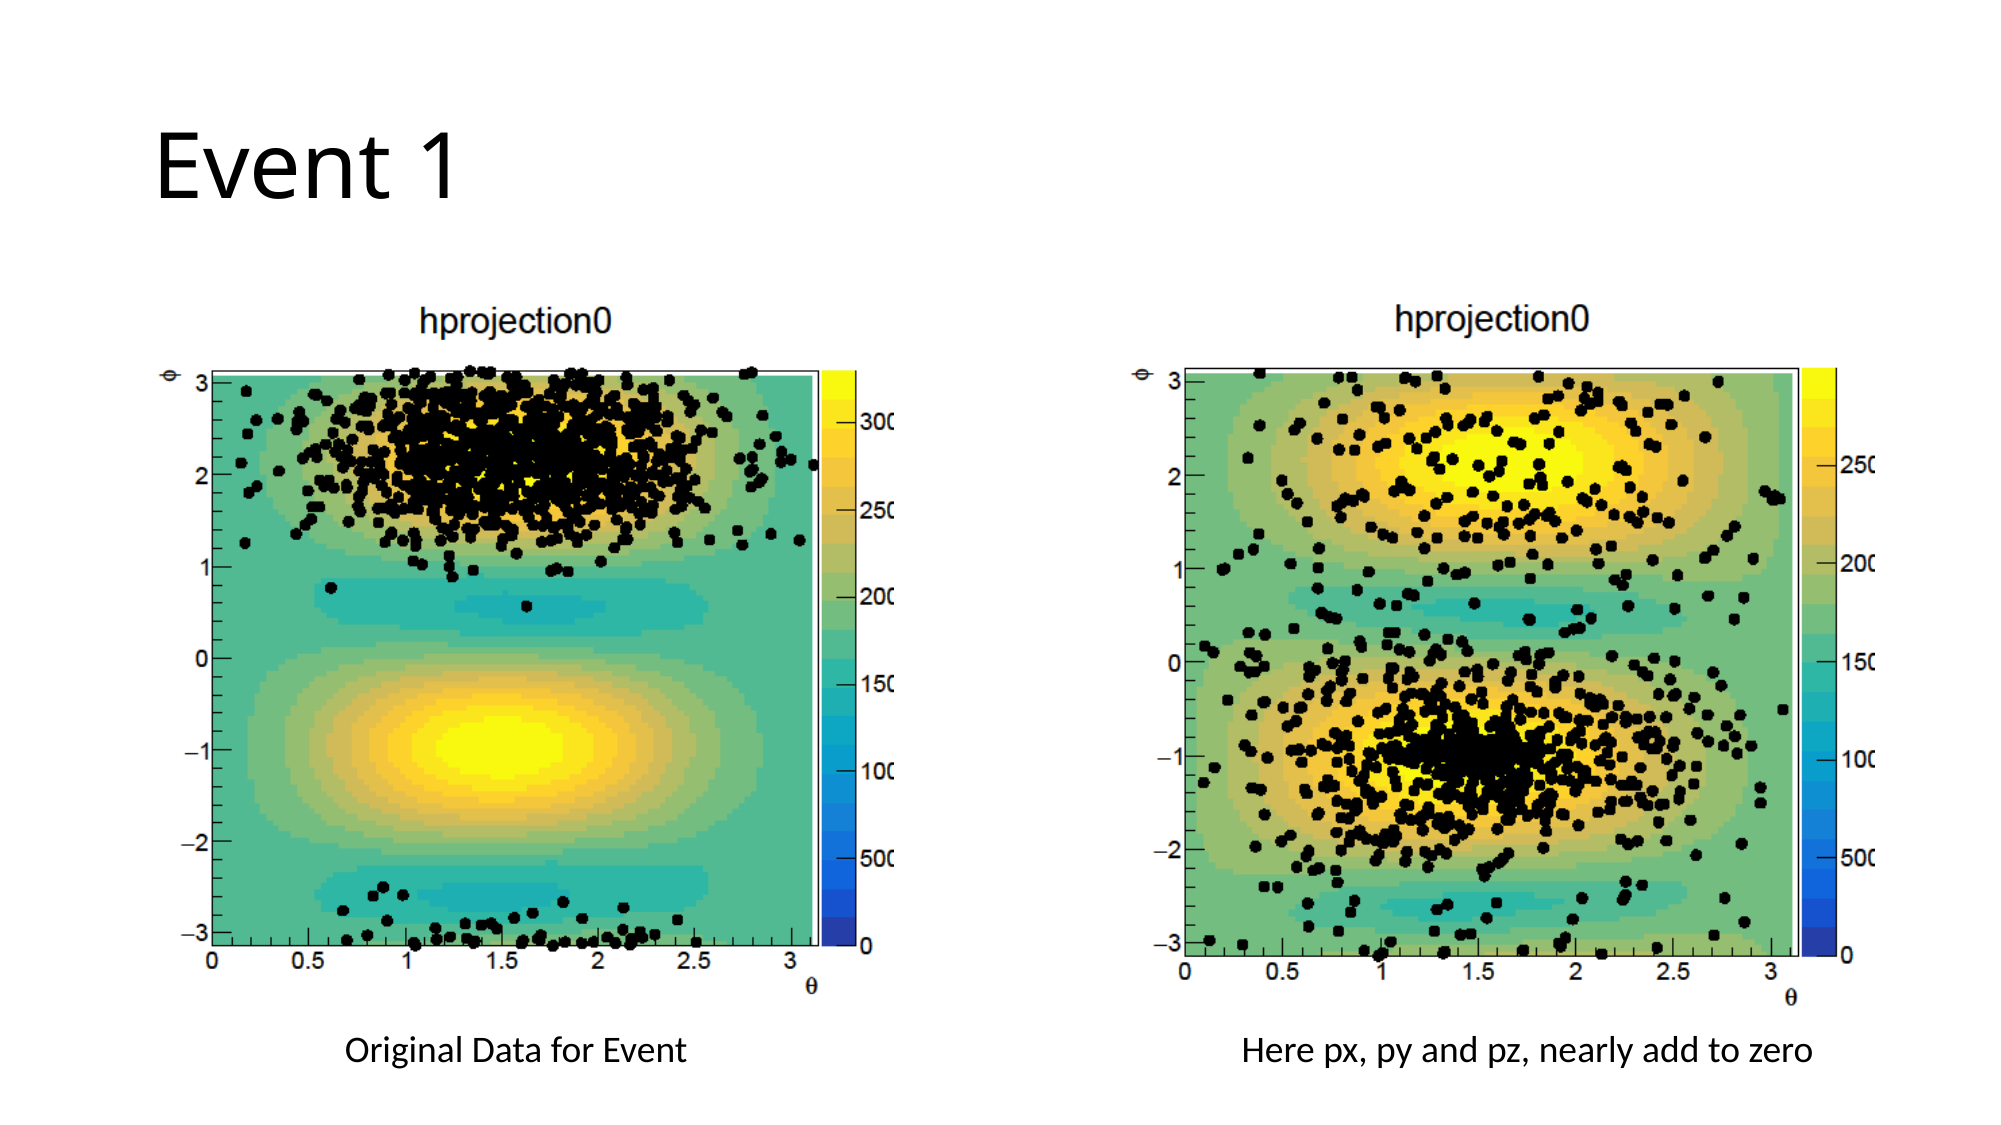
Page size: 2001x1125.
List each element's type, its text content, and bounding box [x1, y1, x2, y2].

title Event 1 [137, 59, 1863, 278]
text_box Here px, py and pz, nearly add to zero [1161, 1017, 1895, 1078]
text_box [137, 299, 895, 1018]
text_box Original Data for Event [261, 1018, 771, 1078]
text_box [1109, 295, 1875, 1030]
